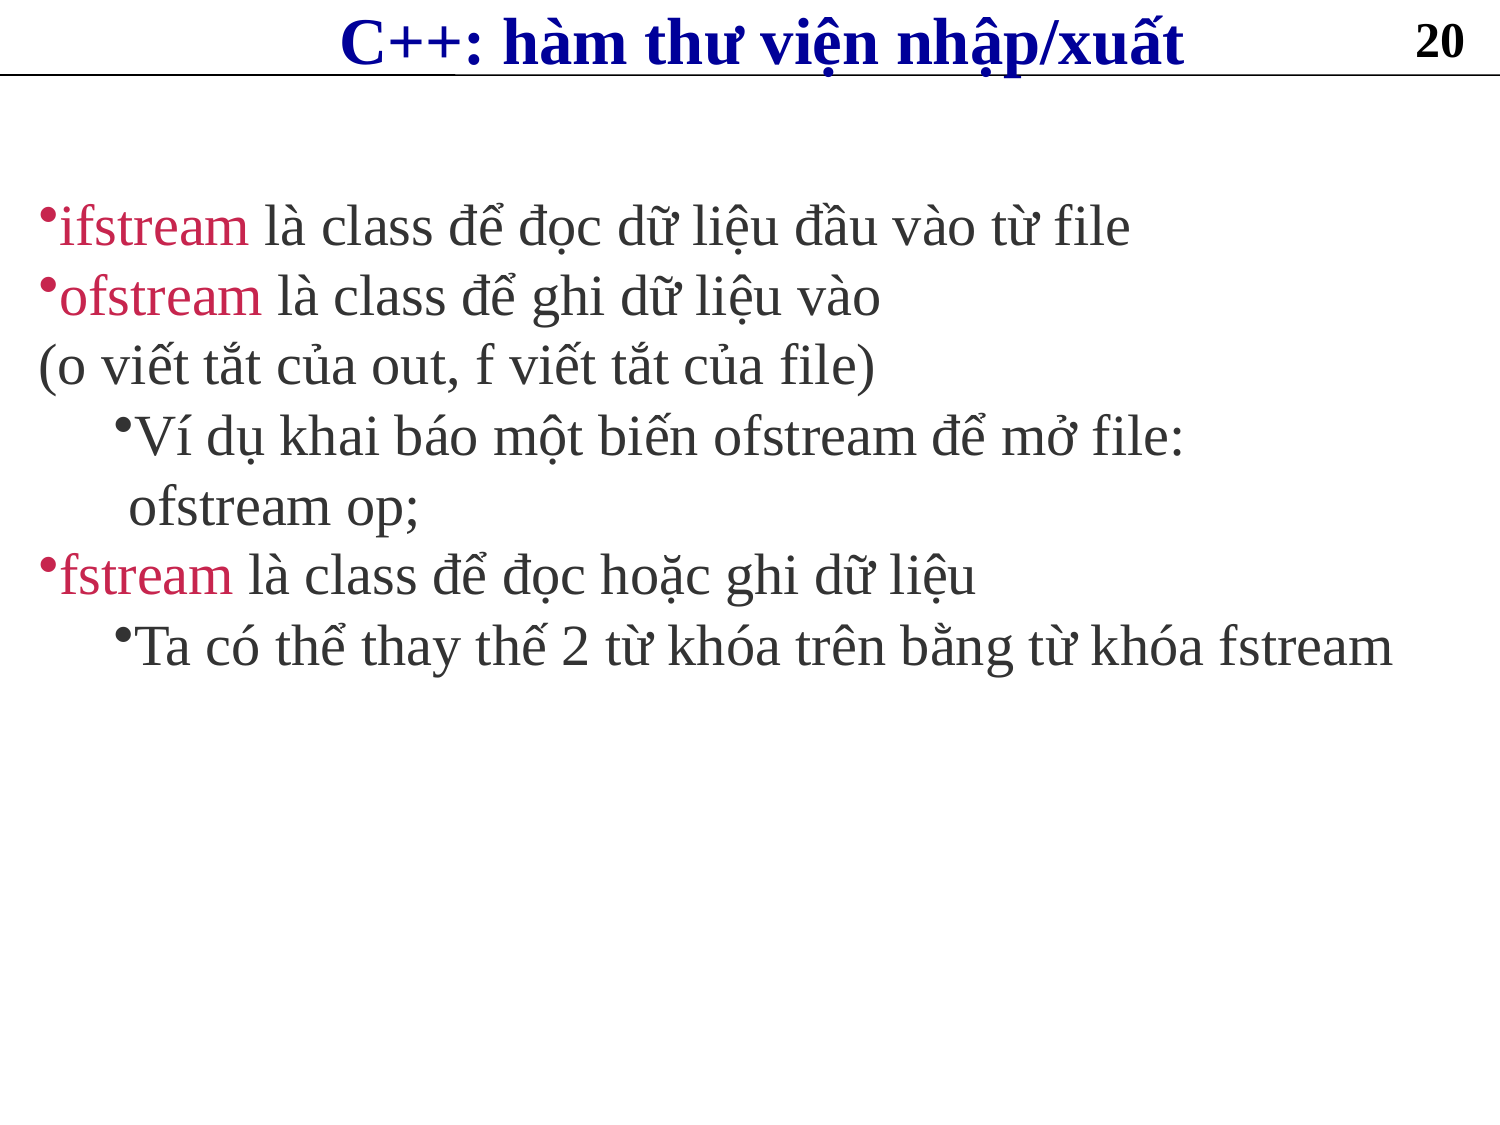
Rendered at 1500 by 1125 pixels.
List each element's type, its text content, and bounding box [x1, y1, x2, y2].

list ifstream là class để đọc dữ liệu đầu vào từ file ofstream là class để ghi dữ liệu vào (o viết tắt của out, f viết tắt của file) Ví dụ khai báo một biến ofstream để mở file: ofstream op; fstream là class để đọc hoặc ghi dữ liệu Ta có thể thay thế 2 từ khóa trên bằng từ khóa fstream [23, 112, 1477, 751]
title C++: hàm thư viện nhập/xuất [124, 0, 1399, 76]
slide_number 20 [1399, 0, 1500, 76]
